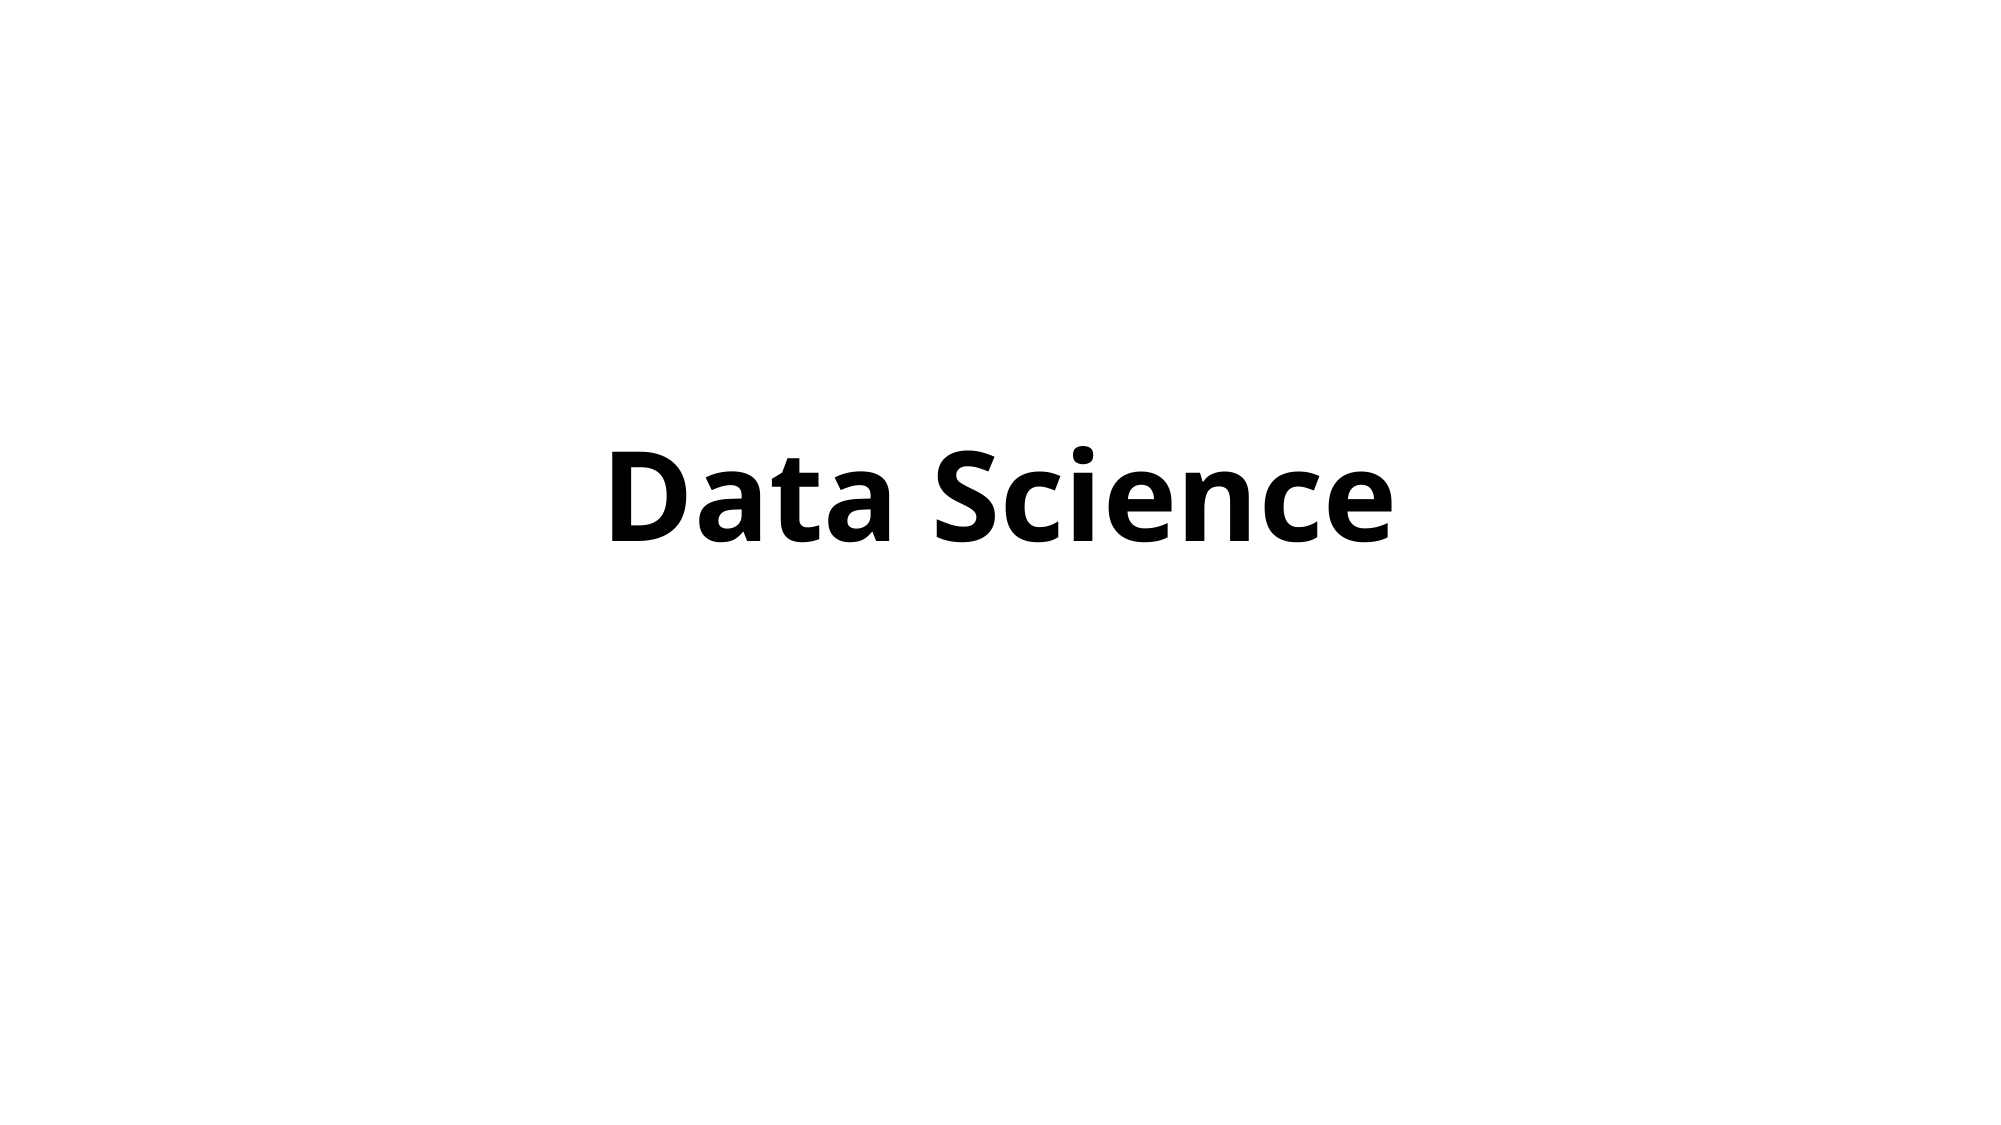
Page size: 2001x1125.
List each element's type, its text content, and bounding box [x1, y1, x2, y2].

title Data Science [249, 184, 1750, 576]
